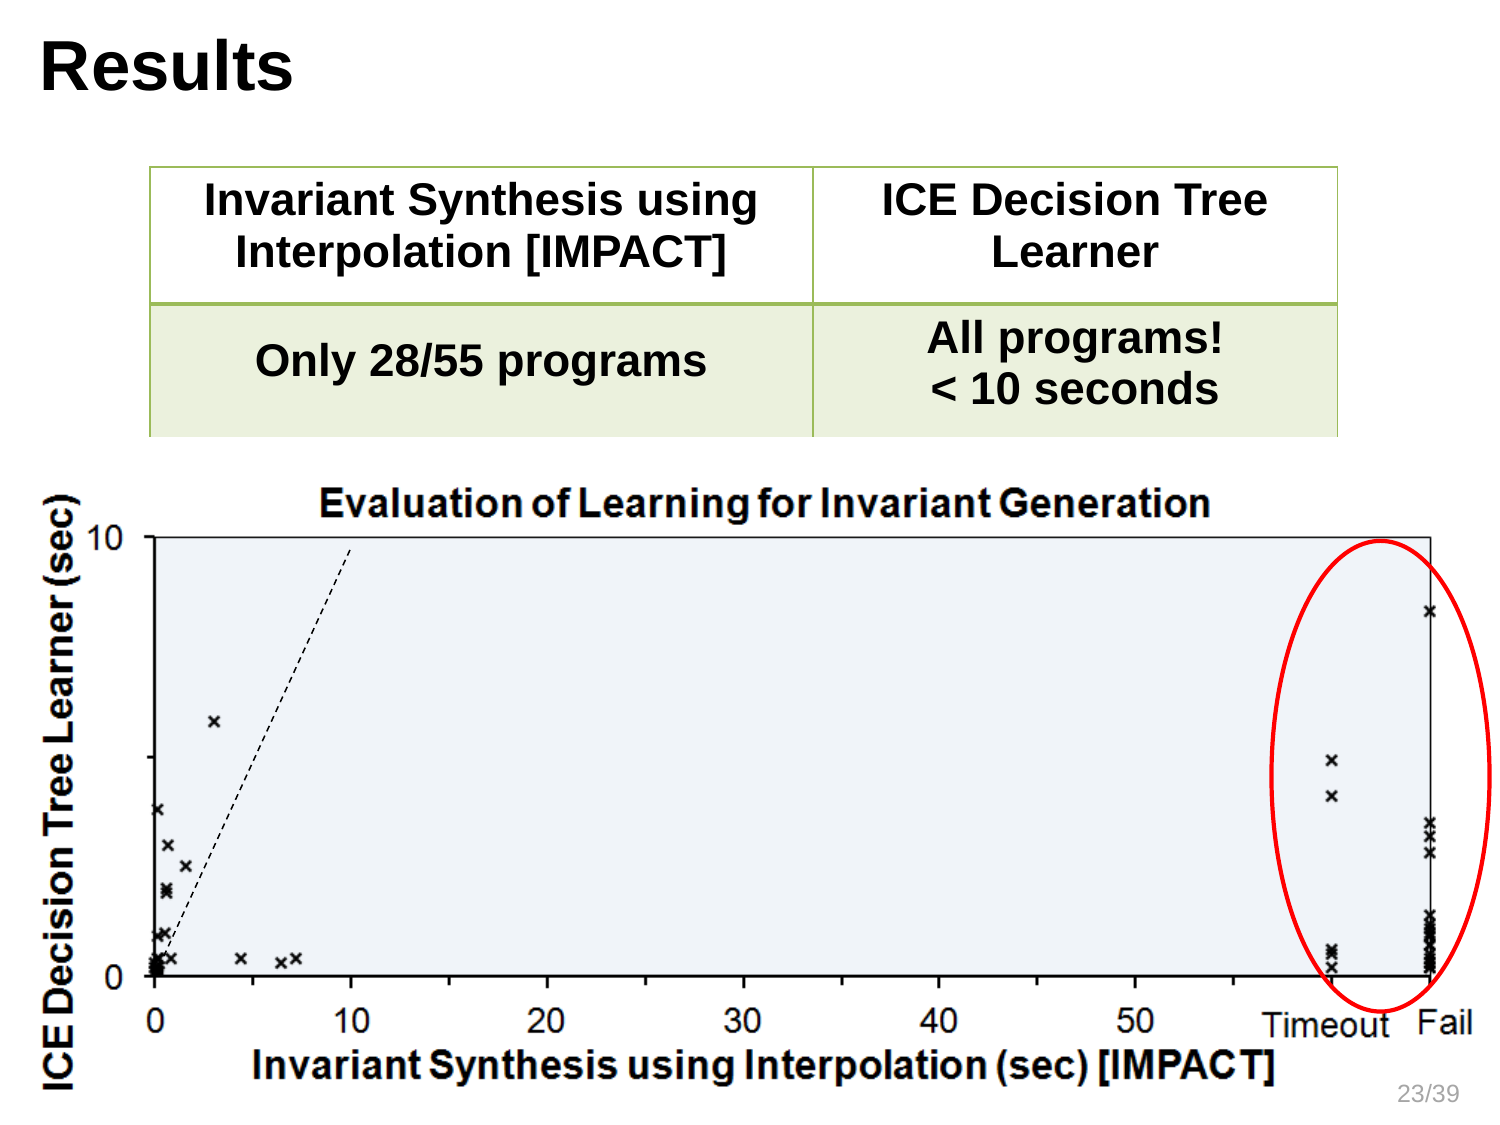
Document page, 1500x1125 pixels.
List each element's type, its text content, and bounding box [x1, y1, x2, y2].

table_cell All programs! < 10 seconds [814, 306, 1337, 435]
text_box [154, 549, 351, 976]
table_header Invariant Synthesis using Interpolation [IMPACT] [151, 168, 812, 302]
picture [0, 437, 1500, 1121]
table_header ICE Decision Tree Learner [814, 168, 1337, 302]
text_box Results [24, 0, 1463, 138]
table_cell Only 28/55 programs [151, 306, 812, 435]
